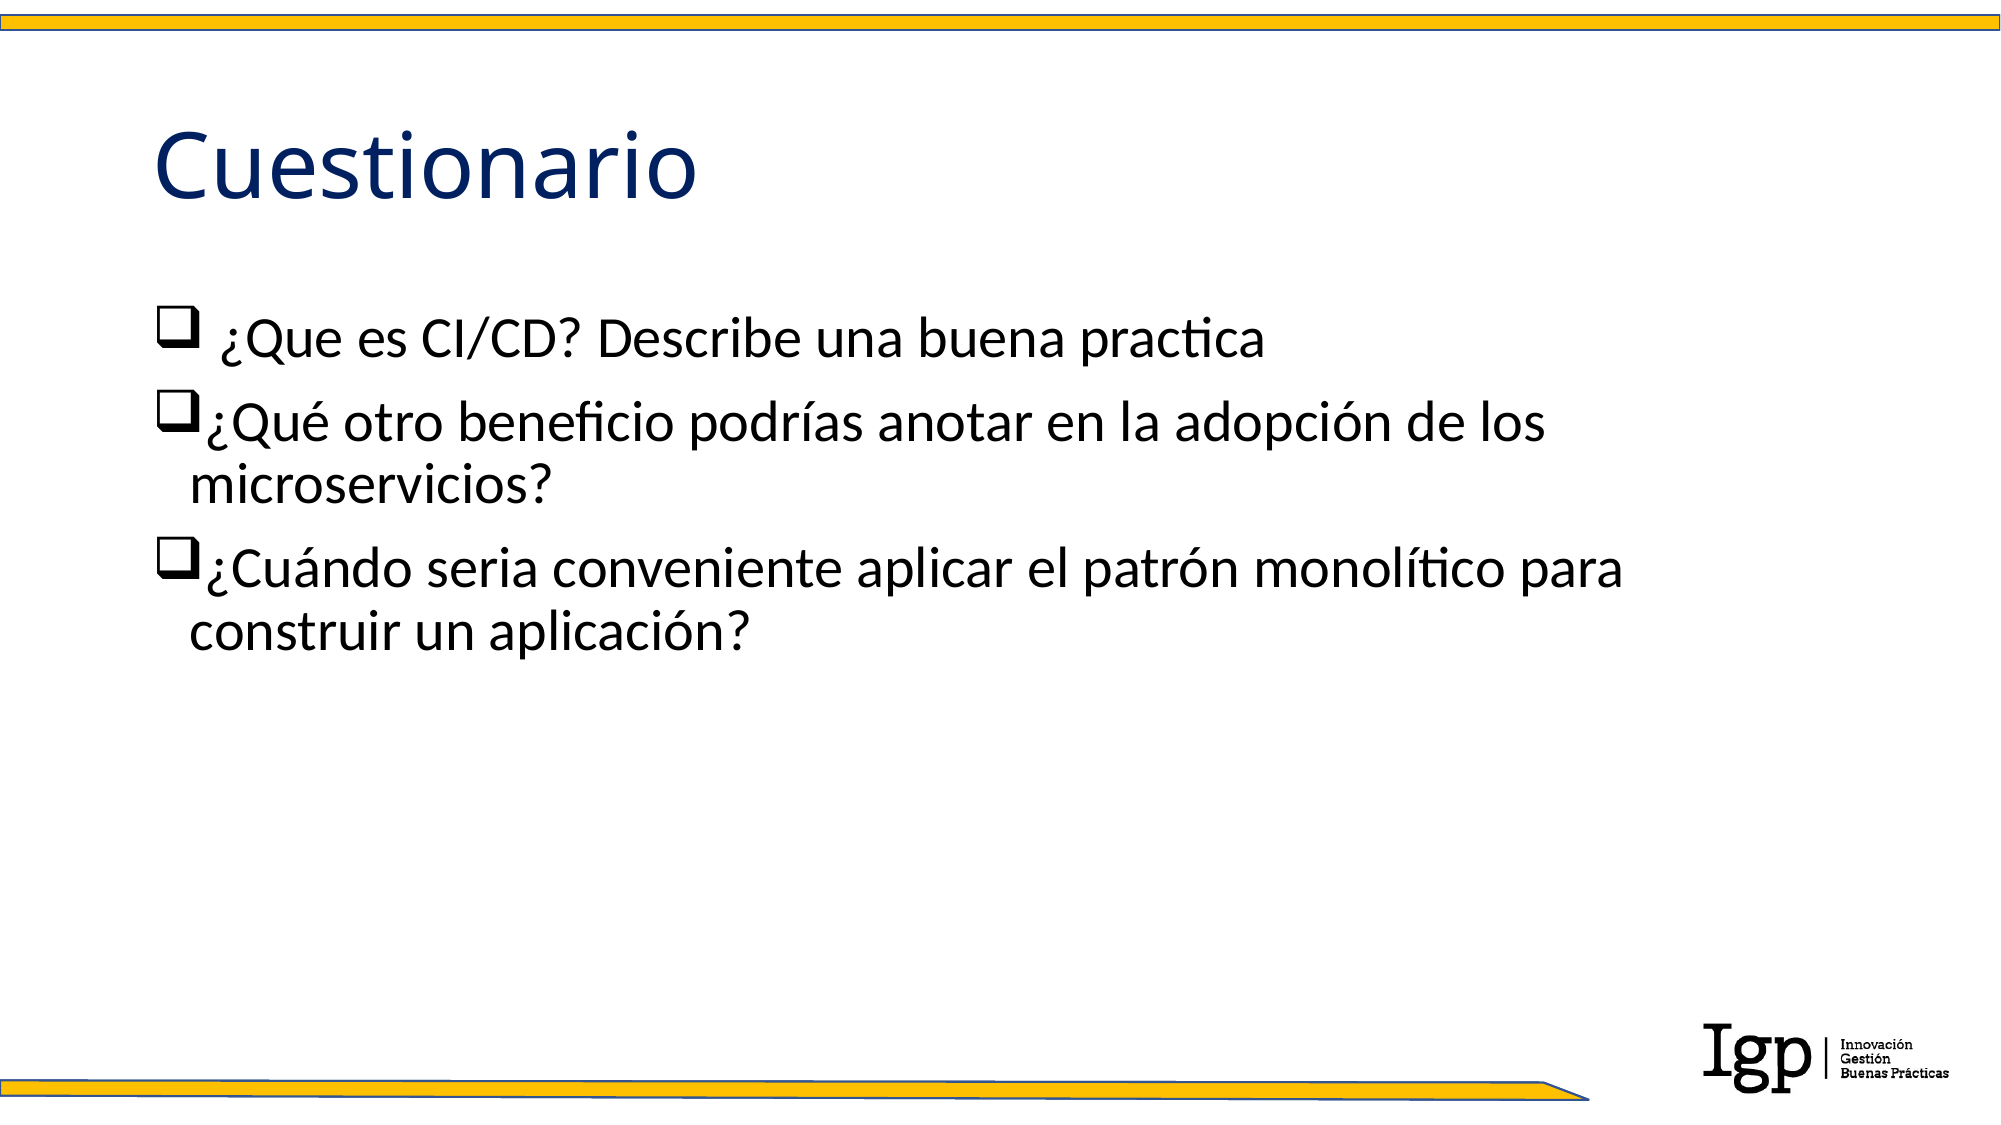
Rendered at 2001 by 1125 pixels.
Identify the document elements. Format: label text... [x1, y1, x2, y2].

list ¿Que es CI/CD? Describe una buena practica ¿Qué otro beneficio podrías anotar en la adopción de los microservicios? ¿Cuándo seria conveniente aplicar el patrón monolítico para construir un aplicación? [137, 299, 1863, 1014]
title Cuestionario [137, 59, 1863, 278]
picture [1693, 1016, 1964, 1101]
